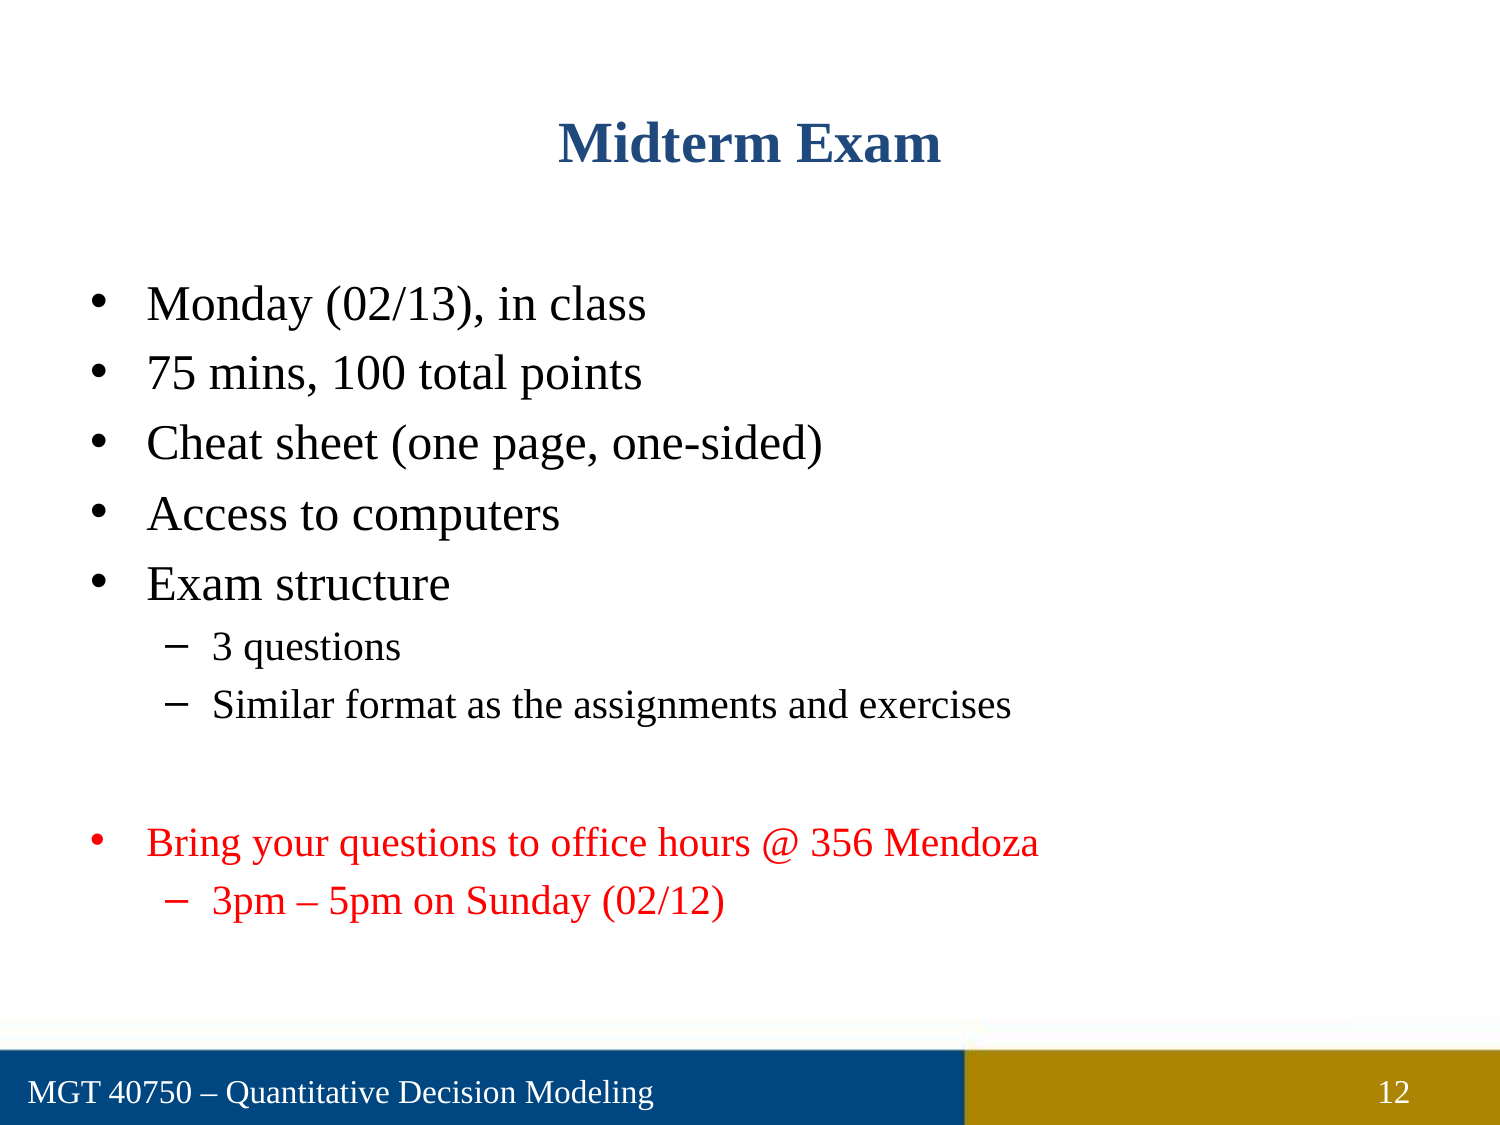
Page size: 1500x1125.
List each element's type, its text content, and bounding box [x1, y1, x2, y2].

picture [0, 0, 1500, 1125]
list Monday (02/13), in class 75 mins, 100 total points Cheat sheet (one page, one-sided) Access to computers Exam structure 3 questions Similar format as the assignments and exercises Bring your questions to office hours @ 356 Mendoza 3pm – 5pm on Sunday (02/12) [74, 262, 1426, 1006]
title Midterm Exam [74, 44, 1426, 233]
